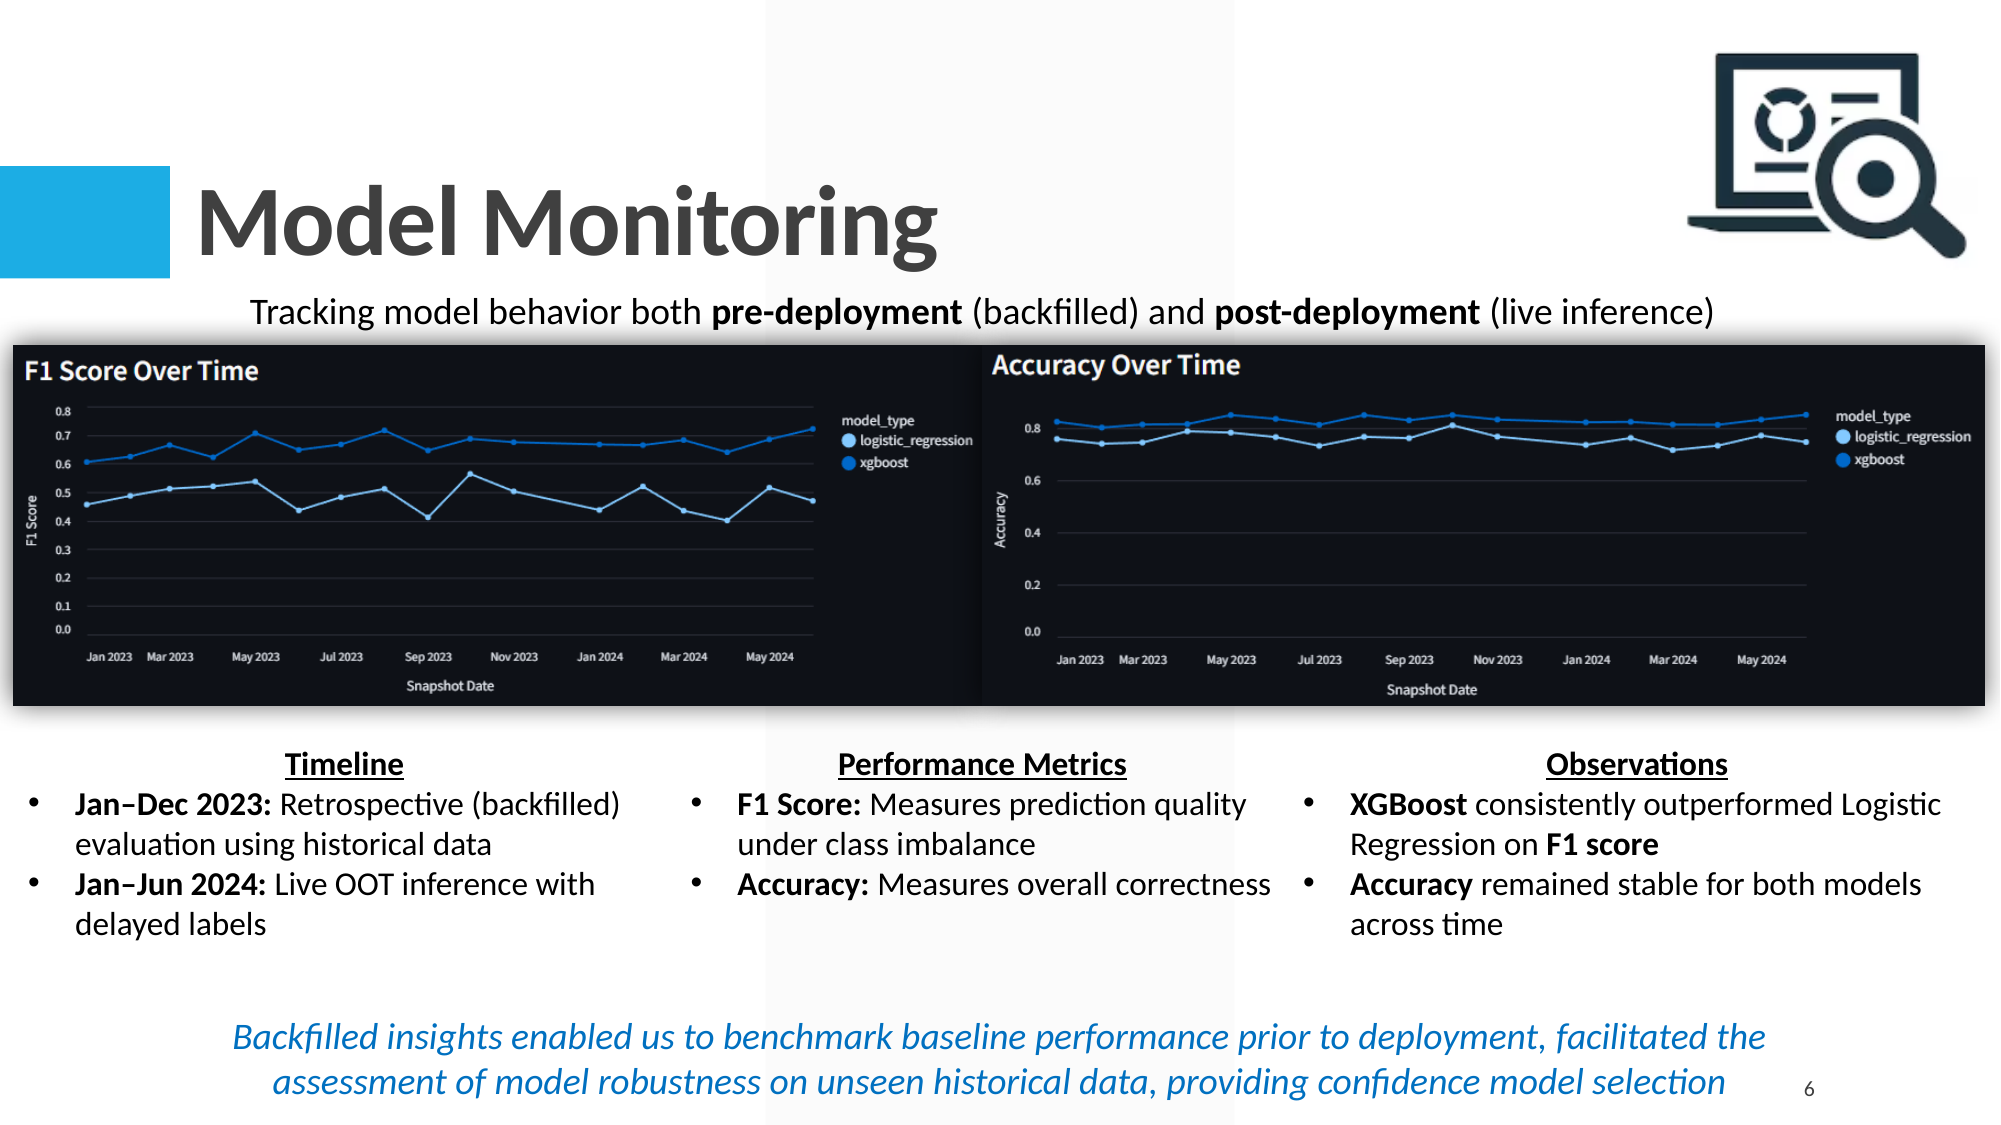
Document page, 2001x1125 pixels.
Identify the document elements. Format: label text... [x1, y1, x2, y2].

picture [12, 345, 1986, 707]
text_box Backfilled insights enabled us to benchmark baseline performance prior to deployment, facilitated the assessment of model robustness on unseen historical data, providing confidence model selection [179, 1004, 1821, 1110]
text_box Tracking model behavior both pre-deployment (backfilled) and post-deployment (live inference) [162, 279, 1804, 340]
text_box Observations XGBoost consistently outperformed Logistic Regression on F1 score Accuracy remained stable for both models across time [1288, 734, 1987, 950]
slide_number 6 [1702, 1057, 1830, 1118]
text_box Performance Metrics F1 Score: Measures prediction quality under class imbalance Accuracy: Measures overall correctness [675, 735, 1290, 910]
title Model Monitoring [180, 47, 1658, 279]
text_box Timeline Jan–Dec 2023: Retrospective (backfilled) evaluation using historical data Jan–Jun 2024: Live OOT inference with delayed labels [13, 734, 676, 950]
picture [1661, 5, 1999, 294]
